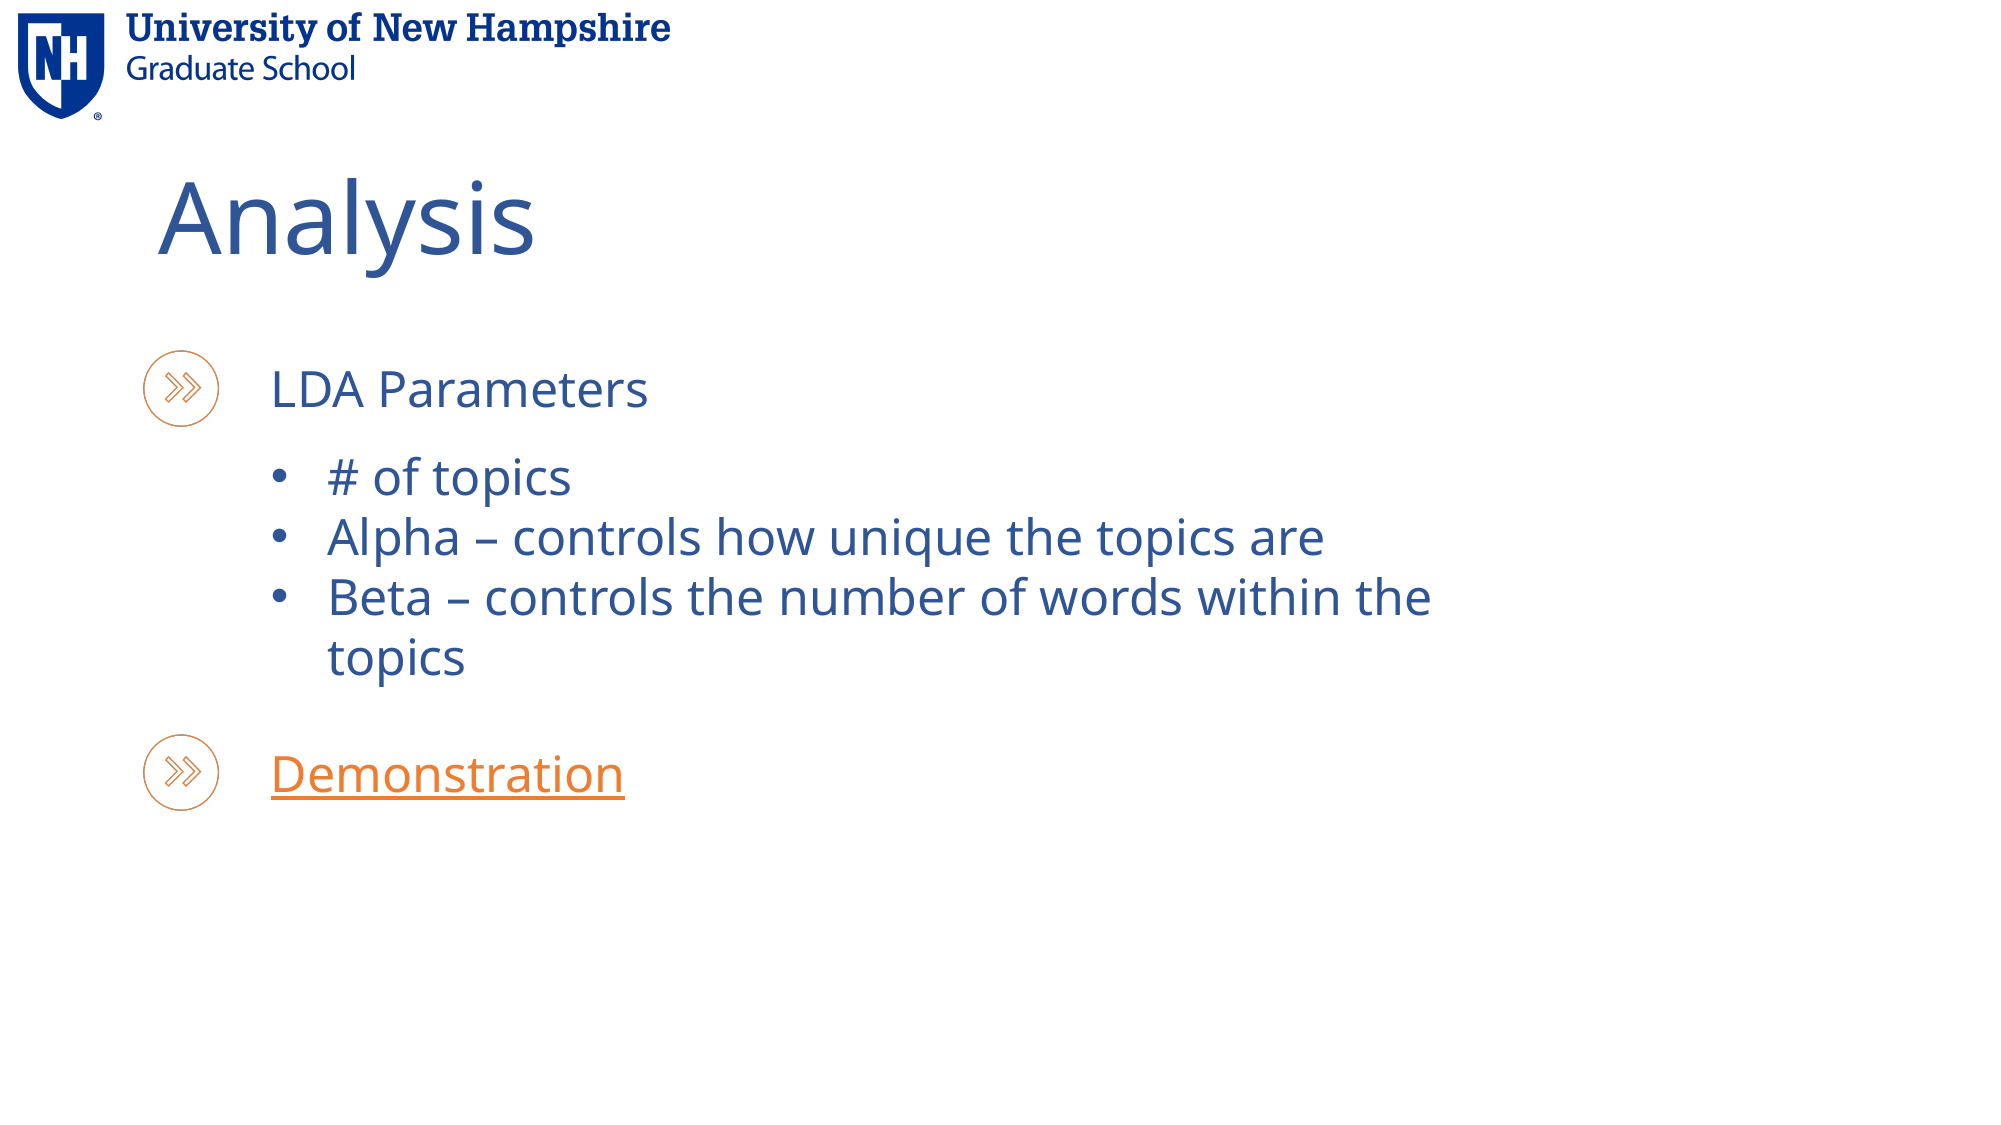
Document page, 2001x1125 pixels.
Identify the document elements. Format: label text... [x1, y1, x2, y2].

text_box LDA Parameters [256, 350, 1497, 426]
picture [18, 11, 670, 135]
text_box # of topics Alpha – controls how unique the topics are Beta – controls the number of words within the topics [256, 438, 1497, 693]
picture [143, 350, 219, 427]
text_box Analysis [143, 147, 1000, 282]
picture [143, 734, 219, 811]
text_box Demonstration [256, 734, 1497, 870]
